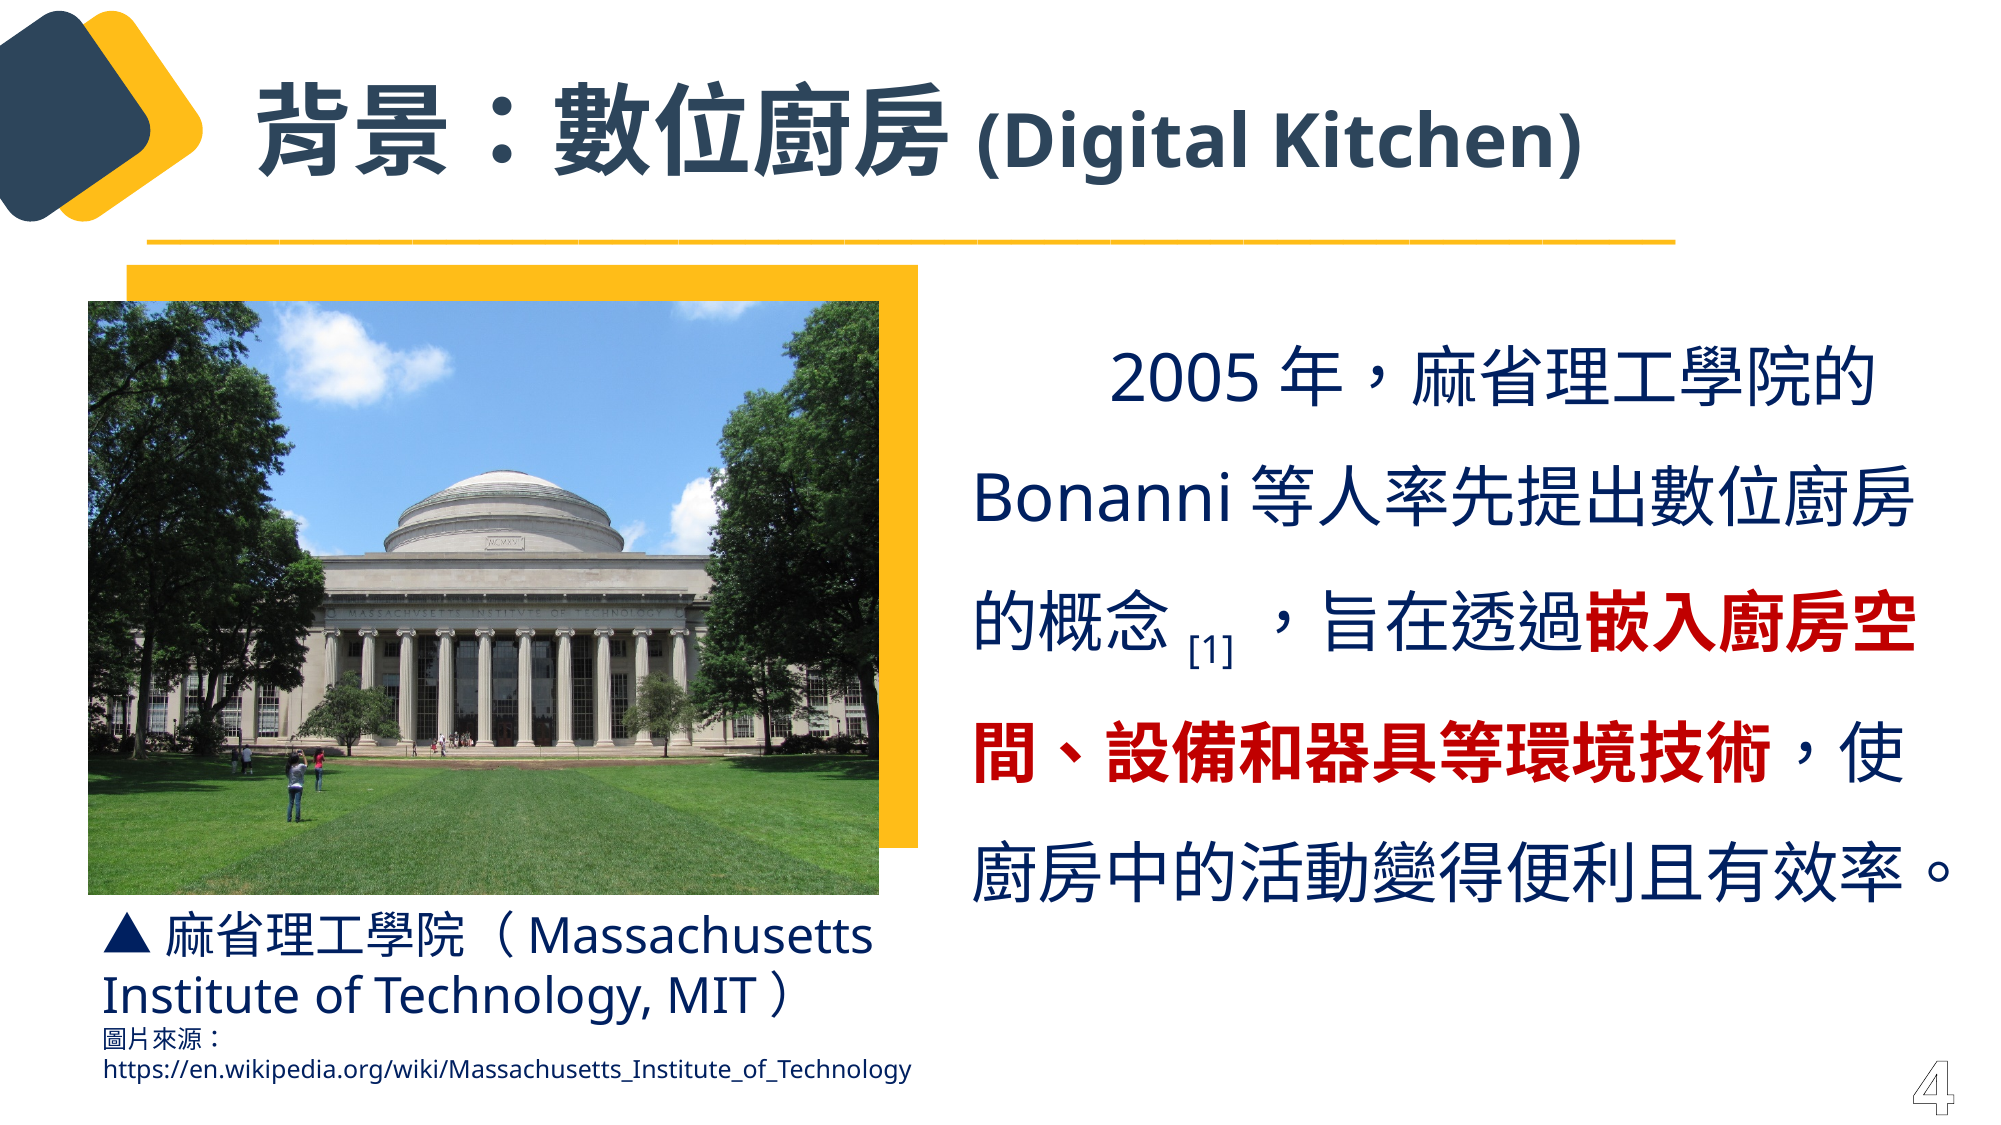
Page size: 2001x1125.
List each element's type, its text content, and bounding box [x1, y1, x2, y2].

text_box ______________________________________________ [132, 151, 1728, 257]
text_box [126, 264, 919, 849]
text_box 4 [1897, 1032, 1960, 1125]
text_box ▲麻省理工學院（Massachusetts Institute of Technology, MIT） 圖片來源： https://en.wikipedia.org/wiki/Massachusetts_Institute_of_Technology [88, 896, 974, 1092]
text_box 2005年，麻省理工學院的Bonanni等人率先提出數位廚房的概念[1]，旨在透過嵌入廚房空間、設備和器具等環境技術，使廚房中的活動變得便利且有效率。 [956, 287, 1949, 919]
picture [88, 301, 879, 895]
title 背景：數位廚房(Digital Kitchen) [237, 90, 1728, 151]
